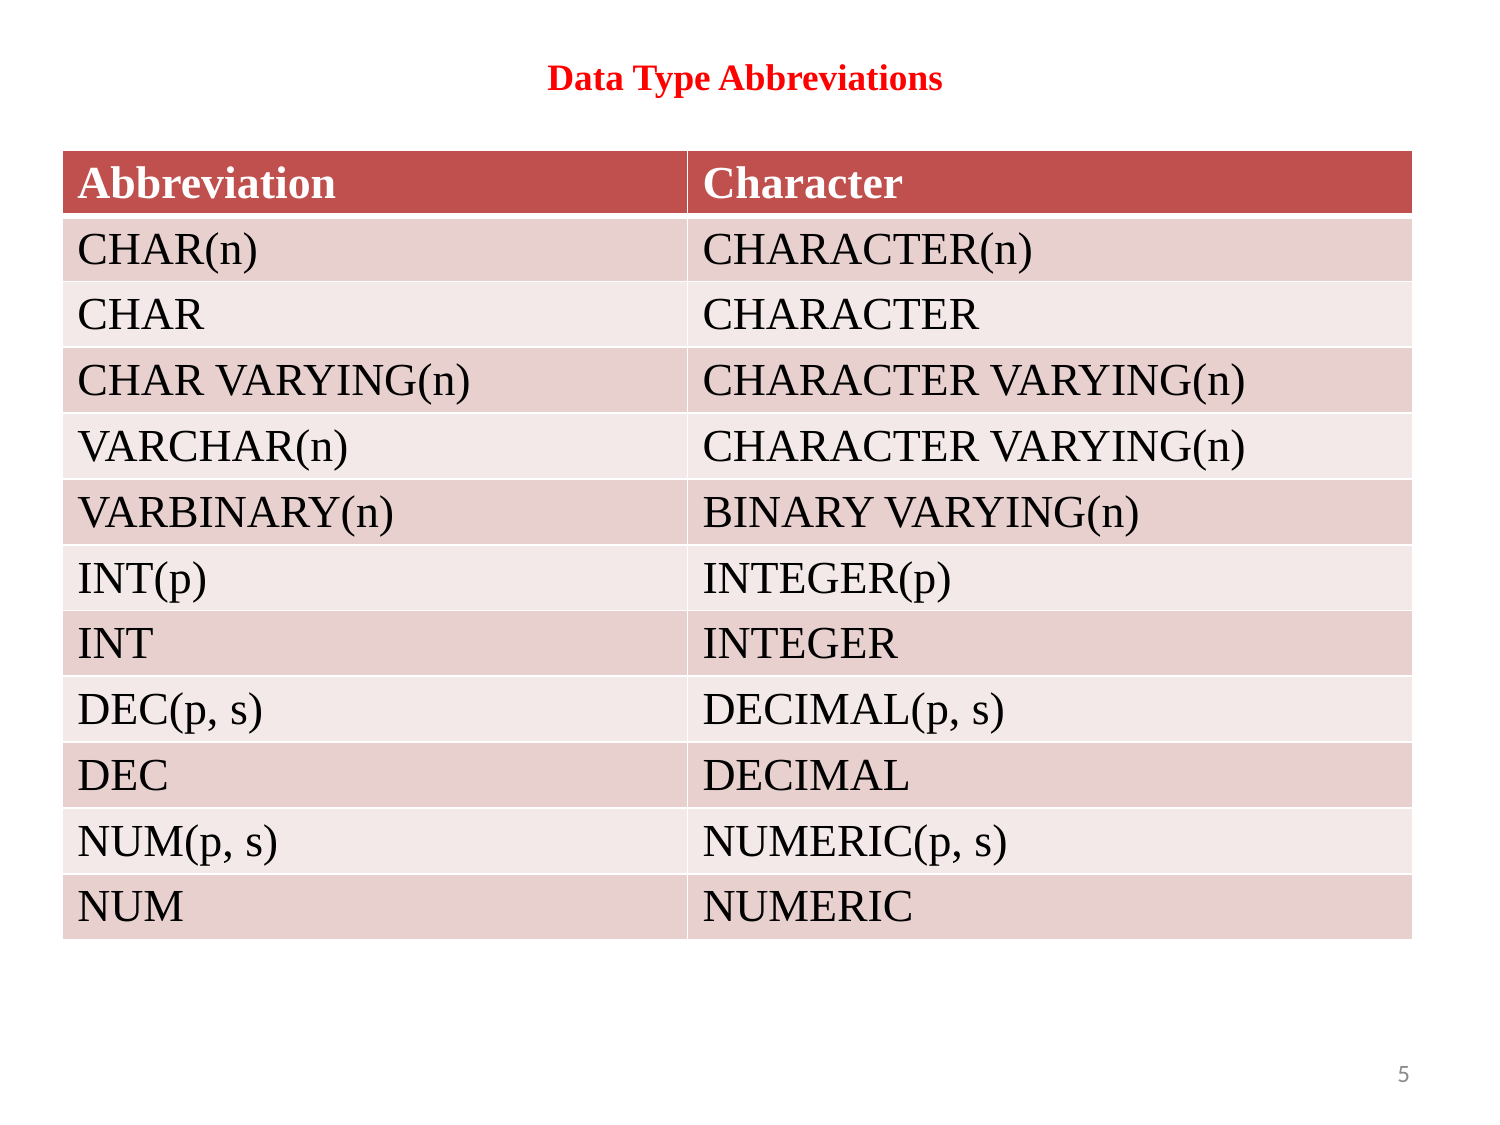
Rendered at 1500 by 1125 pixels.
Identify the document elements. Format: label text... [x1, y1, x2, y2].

table_cell CHAR [63, 282, 687, 346]
table_cell CHARACTER VARYING(n) [688, 414, 1412, 478]
table_cell INTEGER [688, 611, 1412, 675]
table_cell VARBINARY(n) [63, 480, 687, 544]
table_cell INT [63, 611, 687, 675]
table_header Character [688, 151, 1412, 213]
slide_number 5 [1074, 1042, 1425, 1103]
table_cell DEC [63, 743, 687, 807]
table_cell VARCHAR(n) [63, 414, 687, 478]
table_header Abbreviation [63, 151, 687, 213]
table_cell DECIMAL(p, s) [688, 677, 1412, 741]
table_cell BINARY VARYING(n) [688, 480, 1412, 544]
table_cell INT(p) [63, 546, 687, 610]
title Data Type Abbreviations [75, 45, 1425, 150]
table_cell CHARACTER VARYING(n) [688, 348, 1412, 412]
table_cell DEC(p, s) [63, 677, 687, 741]
table_cell NUM [63, 875, 687, 939]
table_cell NUMERIC [688, 875, 1412, 939]
table_cell DECIMAL [688, 743, 1412, 807]
table_cell CHARACTER [688, 282, 1412, 346]
table_cell CHAR VARYING(n) [63, 348, 687, 412]
table_cell NUMERIC(p, s) [688, 809, 1412, 873]
table_cell INTEGER(p) [688, 546, 1412, 610]
table_cell CHARACTER(n) [688, 219, 1412, 281]
table_cell CHAR(n) [63, 219, 687, 281]
table_cell NUM(p, s) [63, 809, 687, 873]
